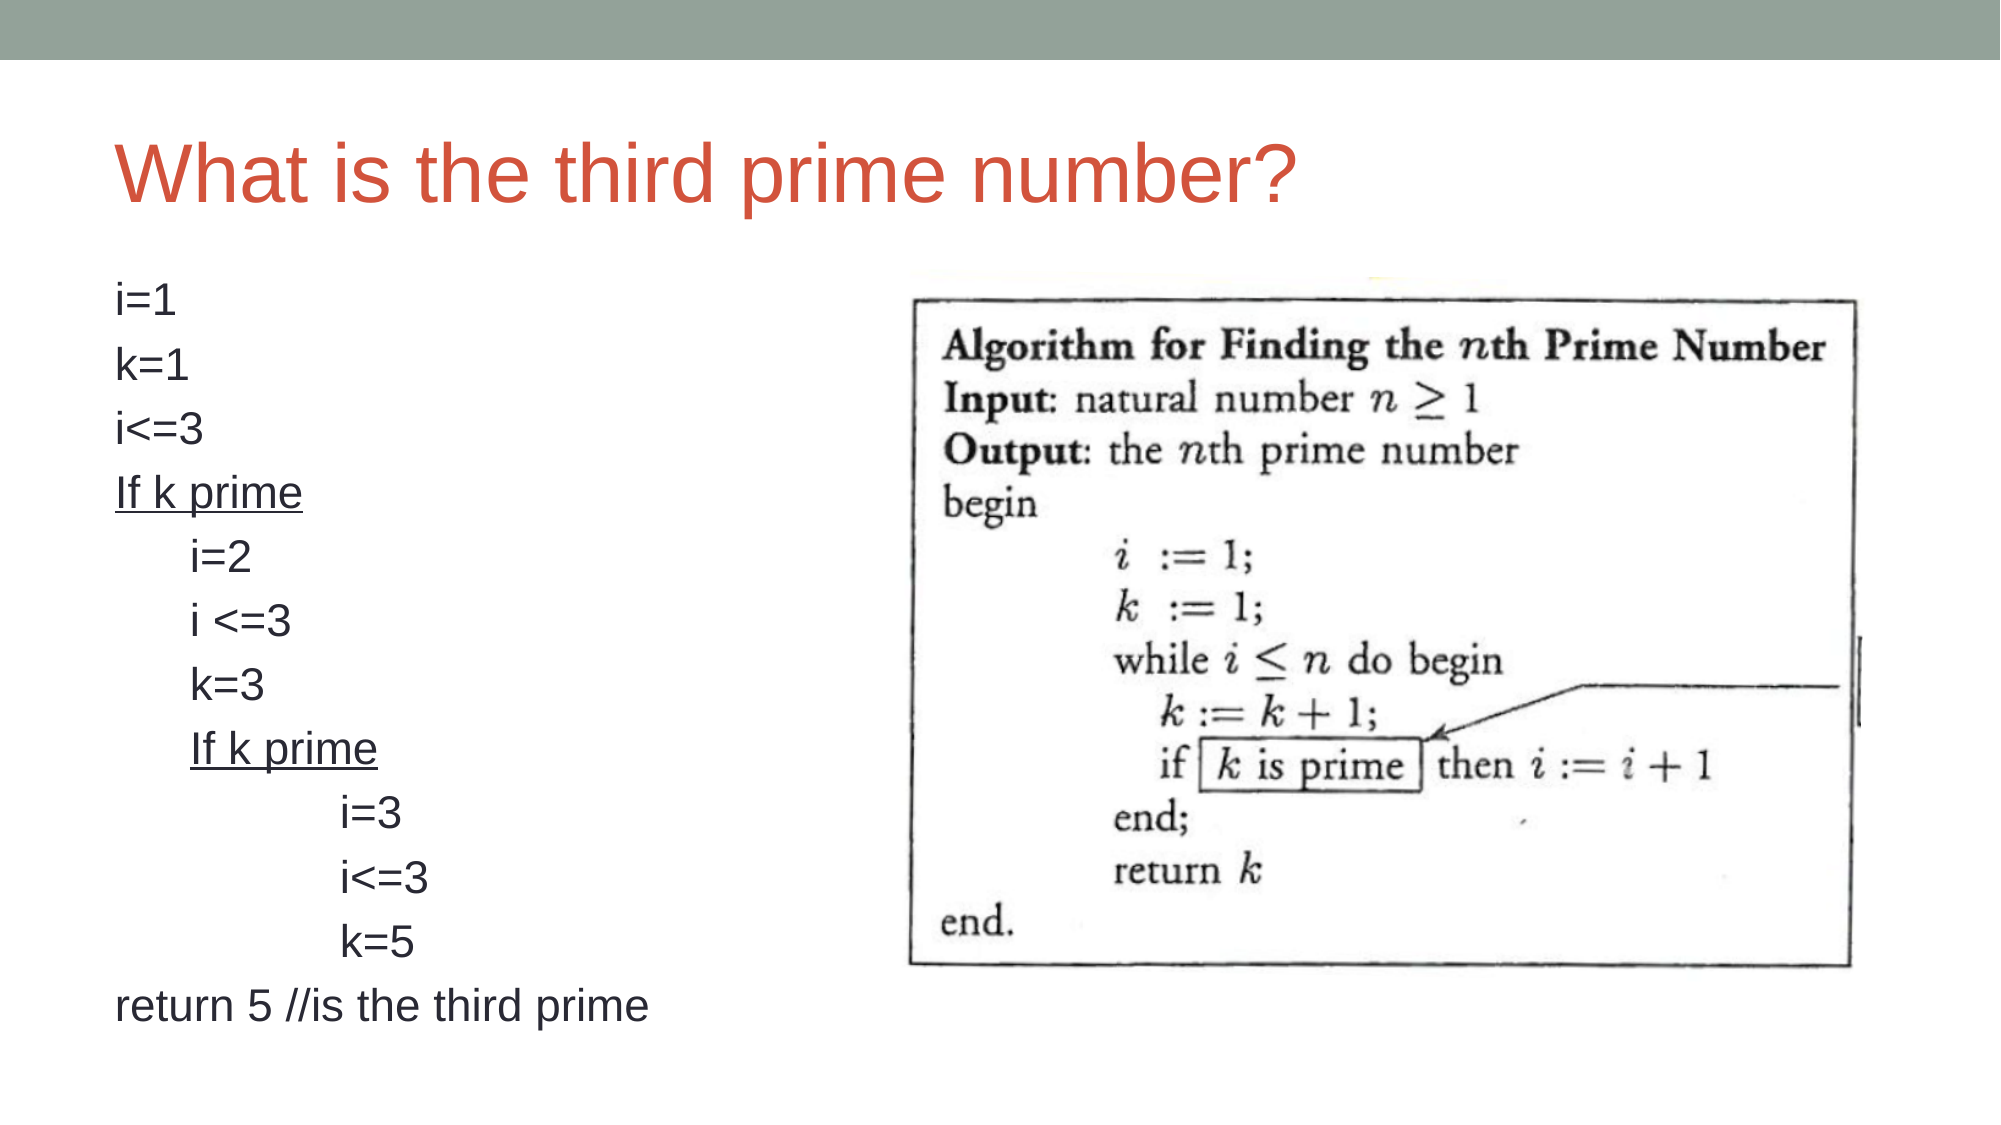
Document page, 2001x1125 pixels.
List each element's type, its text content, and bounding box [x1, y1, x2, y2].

title What is the third prime number? [99, 87, 1900, 250]
picture [900, 269, 1869, 985]
list i=1 k=1 i<=3 If k prime i=2 i <=3 k=3 If k prime i=3 i<=3 k=5 return 5 //is the third prime [99, 262, 1900, 1063]
